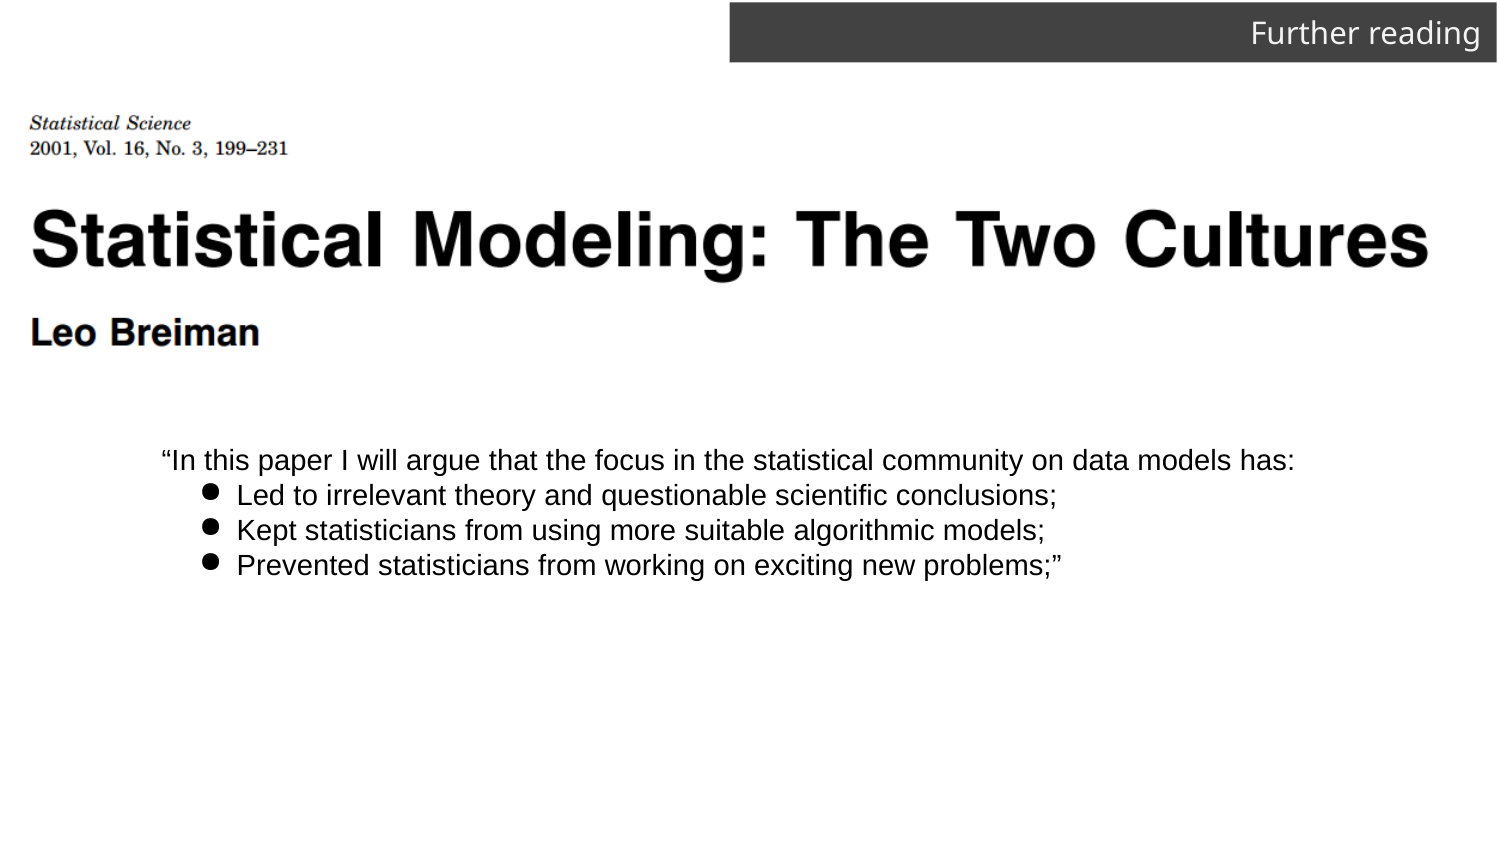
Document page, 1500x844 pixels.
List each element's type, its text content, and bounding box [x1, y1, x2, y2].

text_box “In this paper I will argue that the focus in the statistical community on data models has: Led to irrelevant theory and questionable scientific conclusions; Kept statisticians from using more suitable algorithmic models; Prevented statisticians from working on exciting new problems;” [146, 426, 1384, 750]
picture [0, 96, 1500, 402]
title Further reading [729, 2, 1497, 63]
